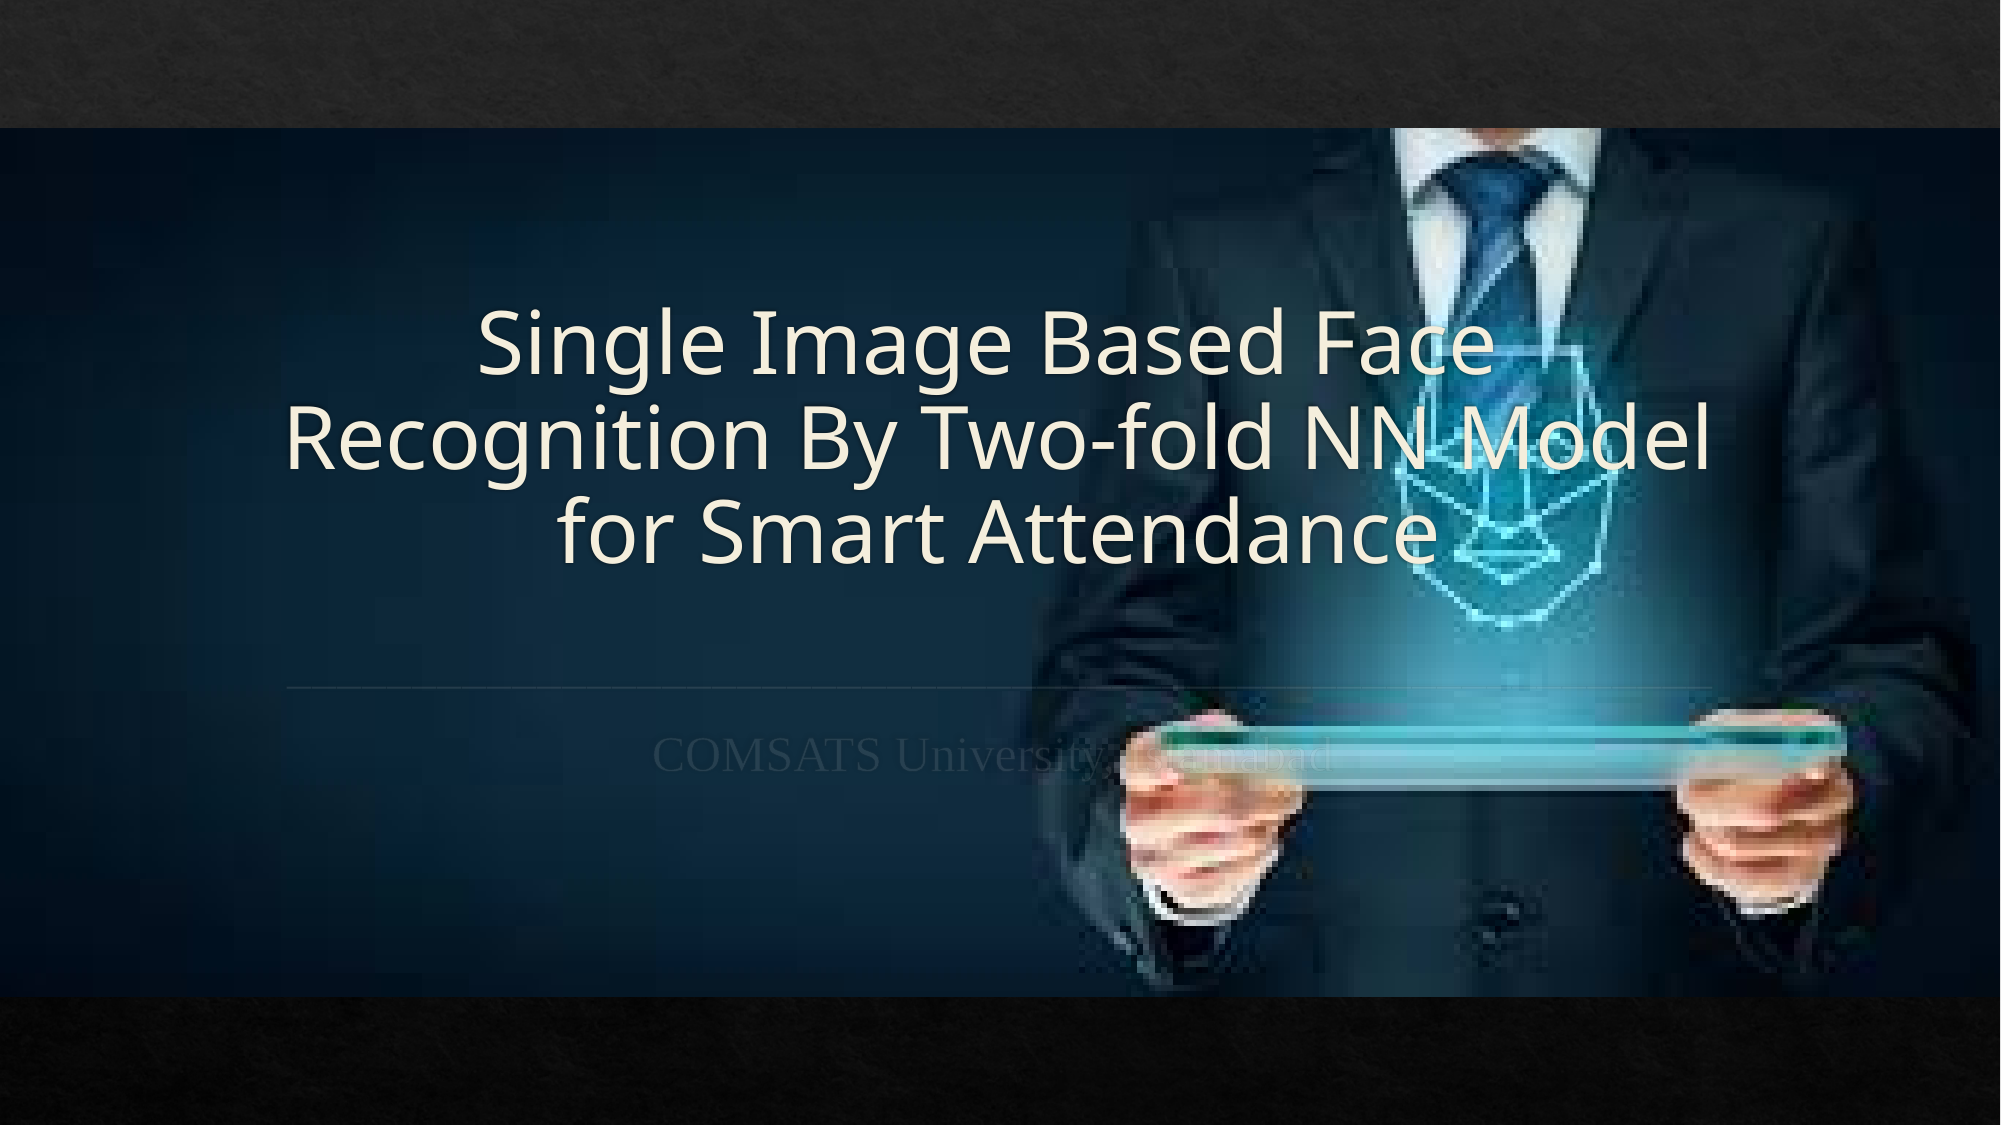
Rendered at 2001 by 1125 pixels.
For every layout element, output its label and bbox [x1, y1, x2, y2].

picture [0, 128, 2000, 997]
